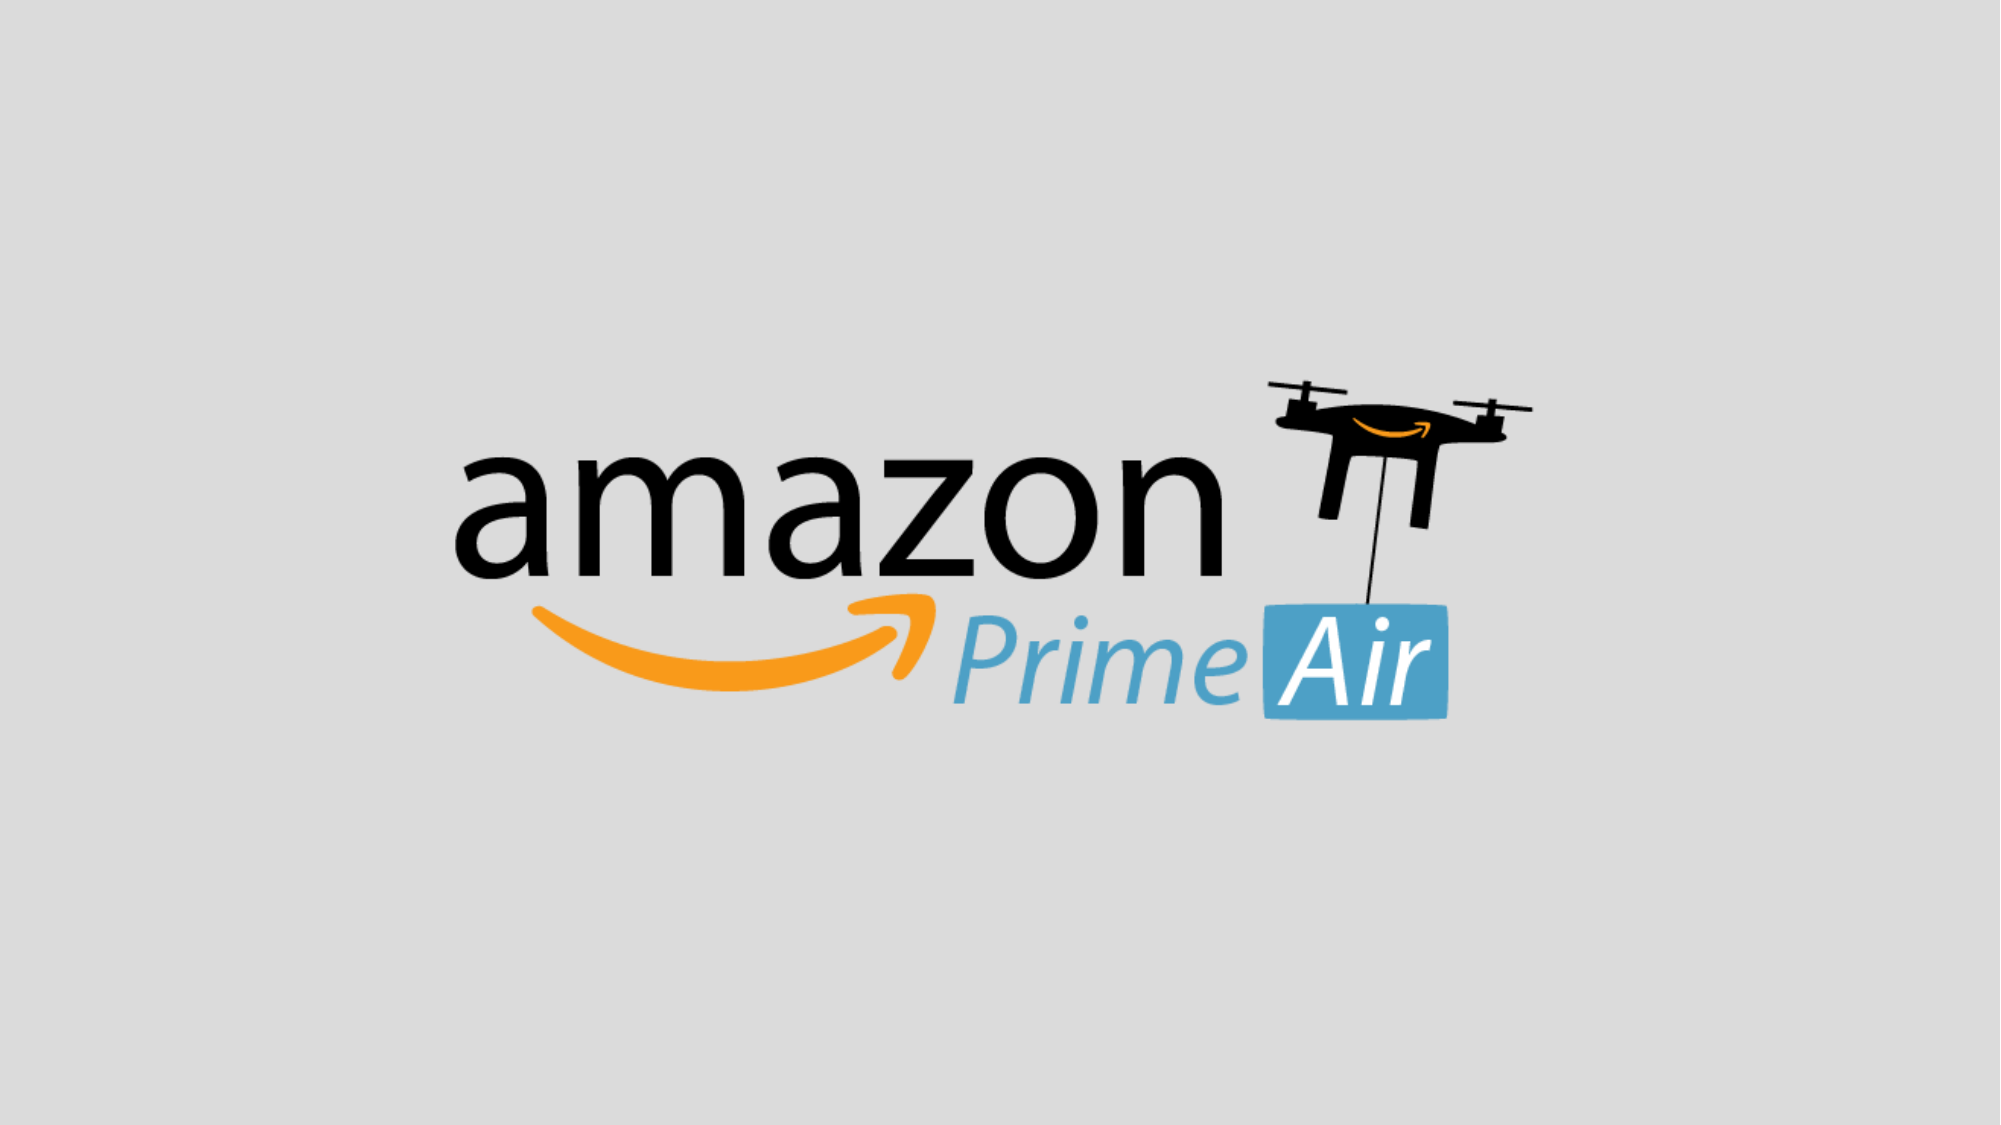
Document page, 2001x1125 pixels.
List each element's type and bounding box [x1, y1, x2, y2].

picture [270, 137, 1730, 988]
